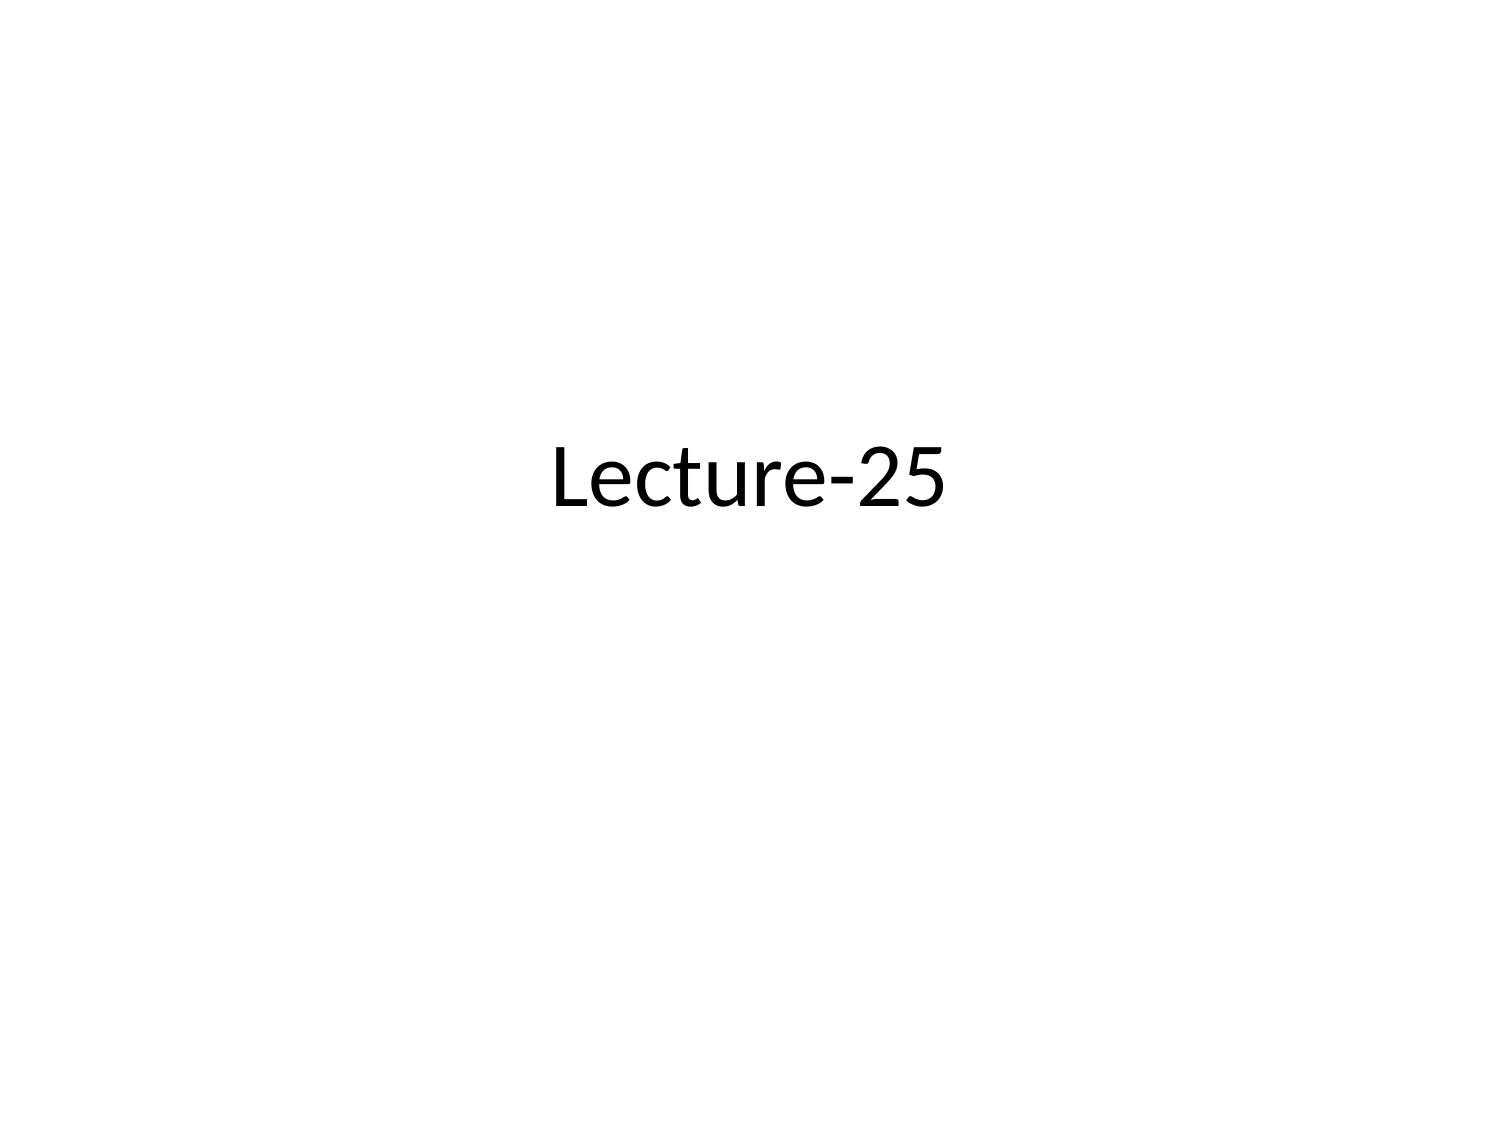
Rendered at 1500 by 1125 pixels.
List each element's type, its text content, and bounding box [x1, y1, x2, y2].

title Lecture-25 [112, 349, 1388, 591]
